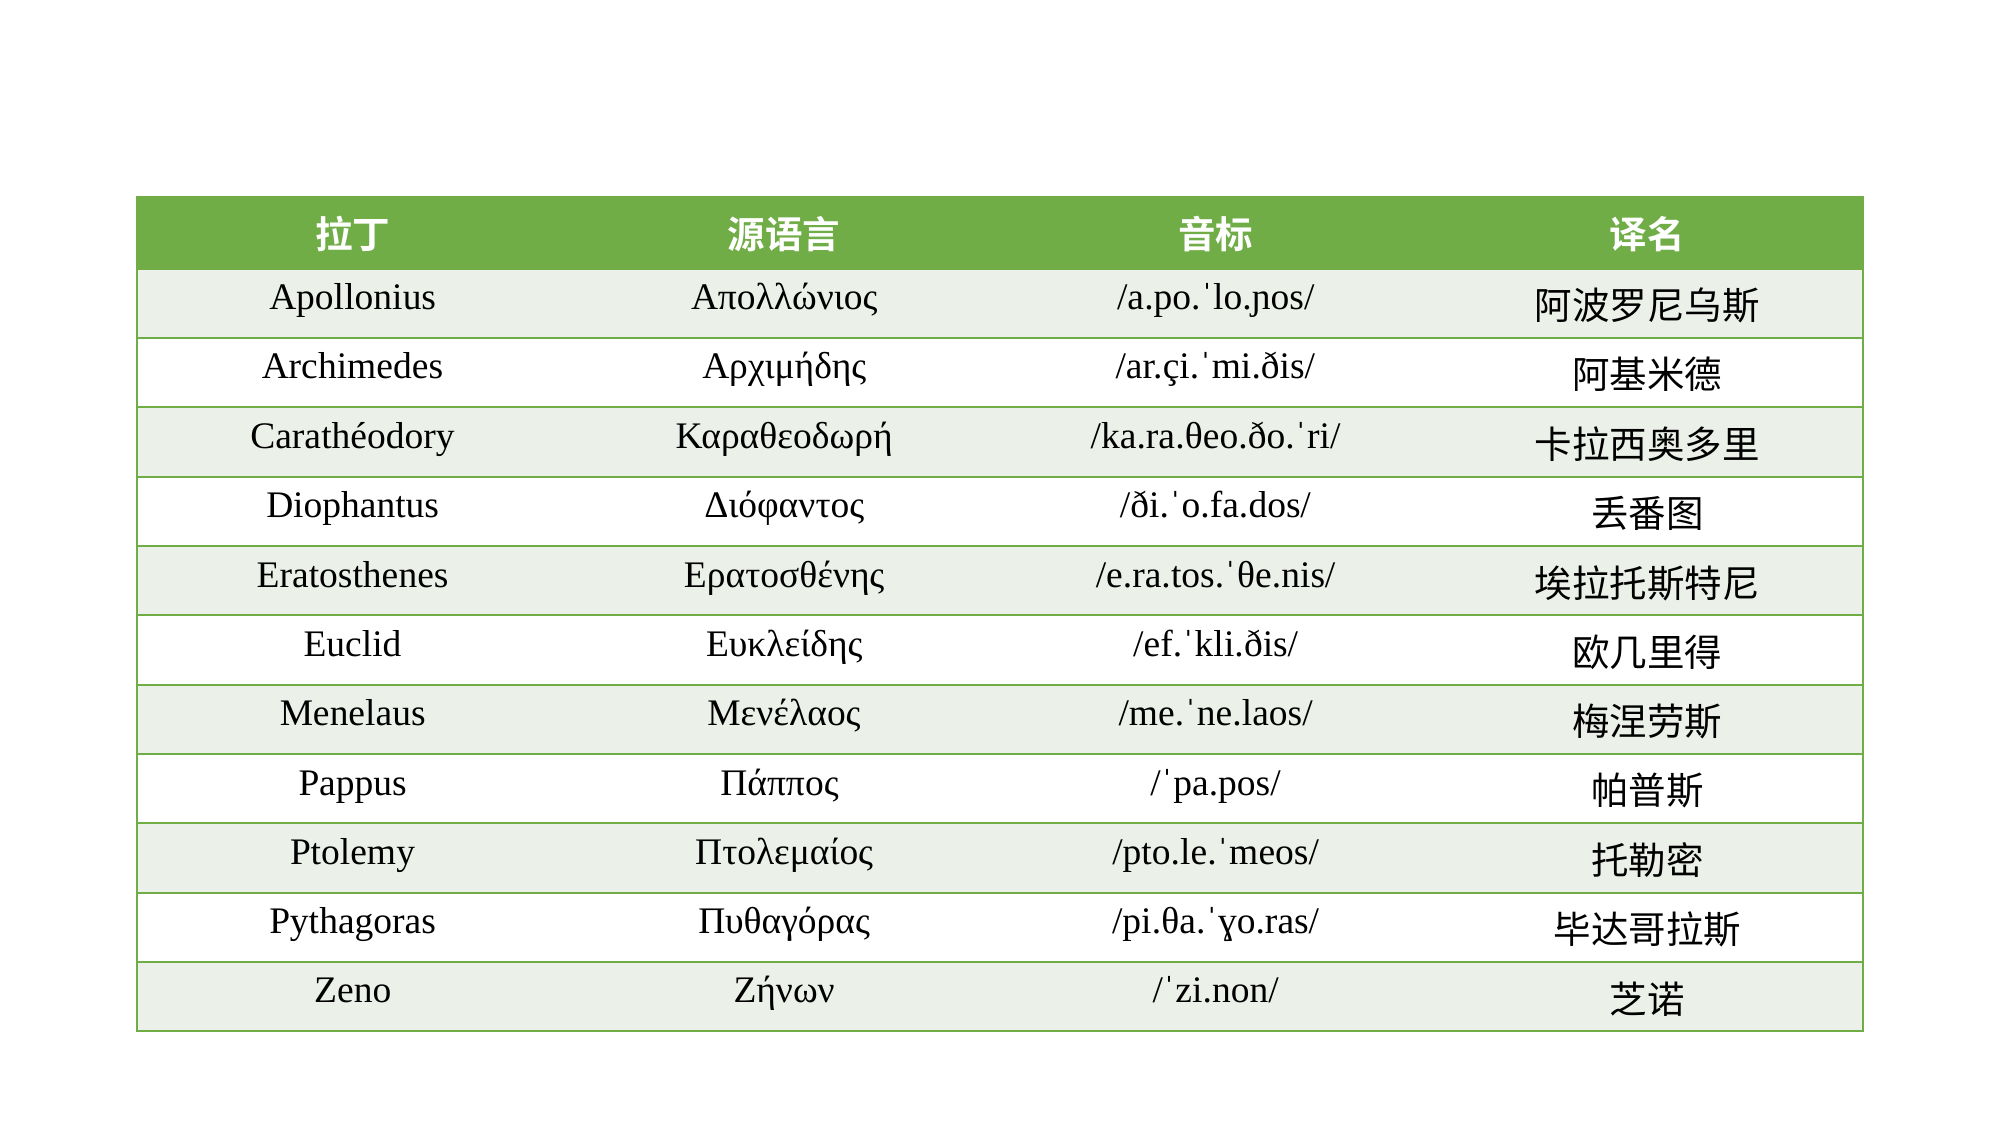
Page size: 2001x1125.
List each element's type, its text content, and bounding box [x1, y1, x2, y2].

table_cell Carathéodory [138, 408, 568, 476]
table_header 译名 [1431, 197, 1862, 268]
table_cell Apollonius [138, 270, 568, 337]
table_cell 欧几里得 [1431, 616, 1862, 684]
table_cell Menelaus [138, 686, 568, 753]
table_header 拉丁 [138, 197, 568, 268]
table_cell Pythagoras [138, 894, 568, 961]
table_cell 阿波罗尼乌斯 [1431, 270, 1862, 337]
table_cell /ka.ra.θeo.ðo.ˈri/ [1000, 408, 1431, 476]
table_cell 托勒密 [1431, 824, 1862, 892]
table_cell Ευκλείδης [568, 616, 1000, 684]
table_cell Αρχιμήδης [568, 339, 1000, 406]
table_cell /pi.θa.ˈɣo.ras/ [1000, 894, 1431, 961]
table_cell /me.ˈne.laos/ [1000, 686, 1431, 753]
table_cell 阿基米德 [1431, 339, 1862, 406]
table_cell /e.ra.tos.ˈθe.nis/ [1000, 547, 1431, 614]
table_cell /ði.ˈo.fa.dos/ [1000, 478, 1431, 545]
table_cell Eratosthenes [138, 547, 568, 614]
table_cell /pto.le.ˈmeos/ [1000, 824, 1431, 892]
table_cell /ar.çi.ˈmi.ðis/ [1000, 339, 1431, 406]
table_cell 丢番图 [1431, 478, 1862, 545]
table_cell Διόφαντος [568, 478, 1000, 545]
table_cell 埃拉托斯特尼 [1431, 547, 1862, 614]
table_cell Zeno [138, 963, 568, 1030]
table_cell 芝诺 [1431, 963, 1862, 1030]
table_header 源语言 [568, 197, 1000, 268]
table_cell Diophantus [138, 478, 568, 545]
table_cell Απολλώνιος [568, 270, 1000, 337]
table_cell 卡拉西奥多里 [1431, 408, 1862, 476]
table_cell Archimedes [138, 339, 568, 406]
table_cell Ζήνων [568, 963, 1000, 1030]
table_cell Μενέλαος [568, 686, 1000, 753]
table_cell Ερατοσθένης [568, 547, 1000, 614]
table_cell Πάππος [568, 755, 1000, 822]
table_cell 梅涅劳斯 [1431, 686, 1862, 753]
table_cell /a.po.ˈlo.ɲos/ [1000, 270, 1431, 337]
table_cell 毕达哥拉斯 [1431, 894, 1862, 961]
table_cell /ef.ˈkli.ðis/ [1000, 616, 1431, 684]
table_header 音标 [1000, 197, 1431, 268]
table_cell Pappus [138, 755, 568, 822]
table_cell /ˈzi.non/ [1000, 963, 1431, 1030]
table_cell 帕普斯 [1431, 755, 1862, 822]
table_cell Πυθαγόρας [568, 894, 1000, 961]
table_cell Καραθεοδωρή [568, 408, 1000, 476]
table_cell Πτολεμαίος [568, 824, 1000, 892]
table_cell /ˈpa.pos/ [1000, 755, 1431, 822]
table_cell Ptolemy [138, 824, 568, 892]
table_cell Euclid [138, 616, 568, 684]
